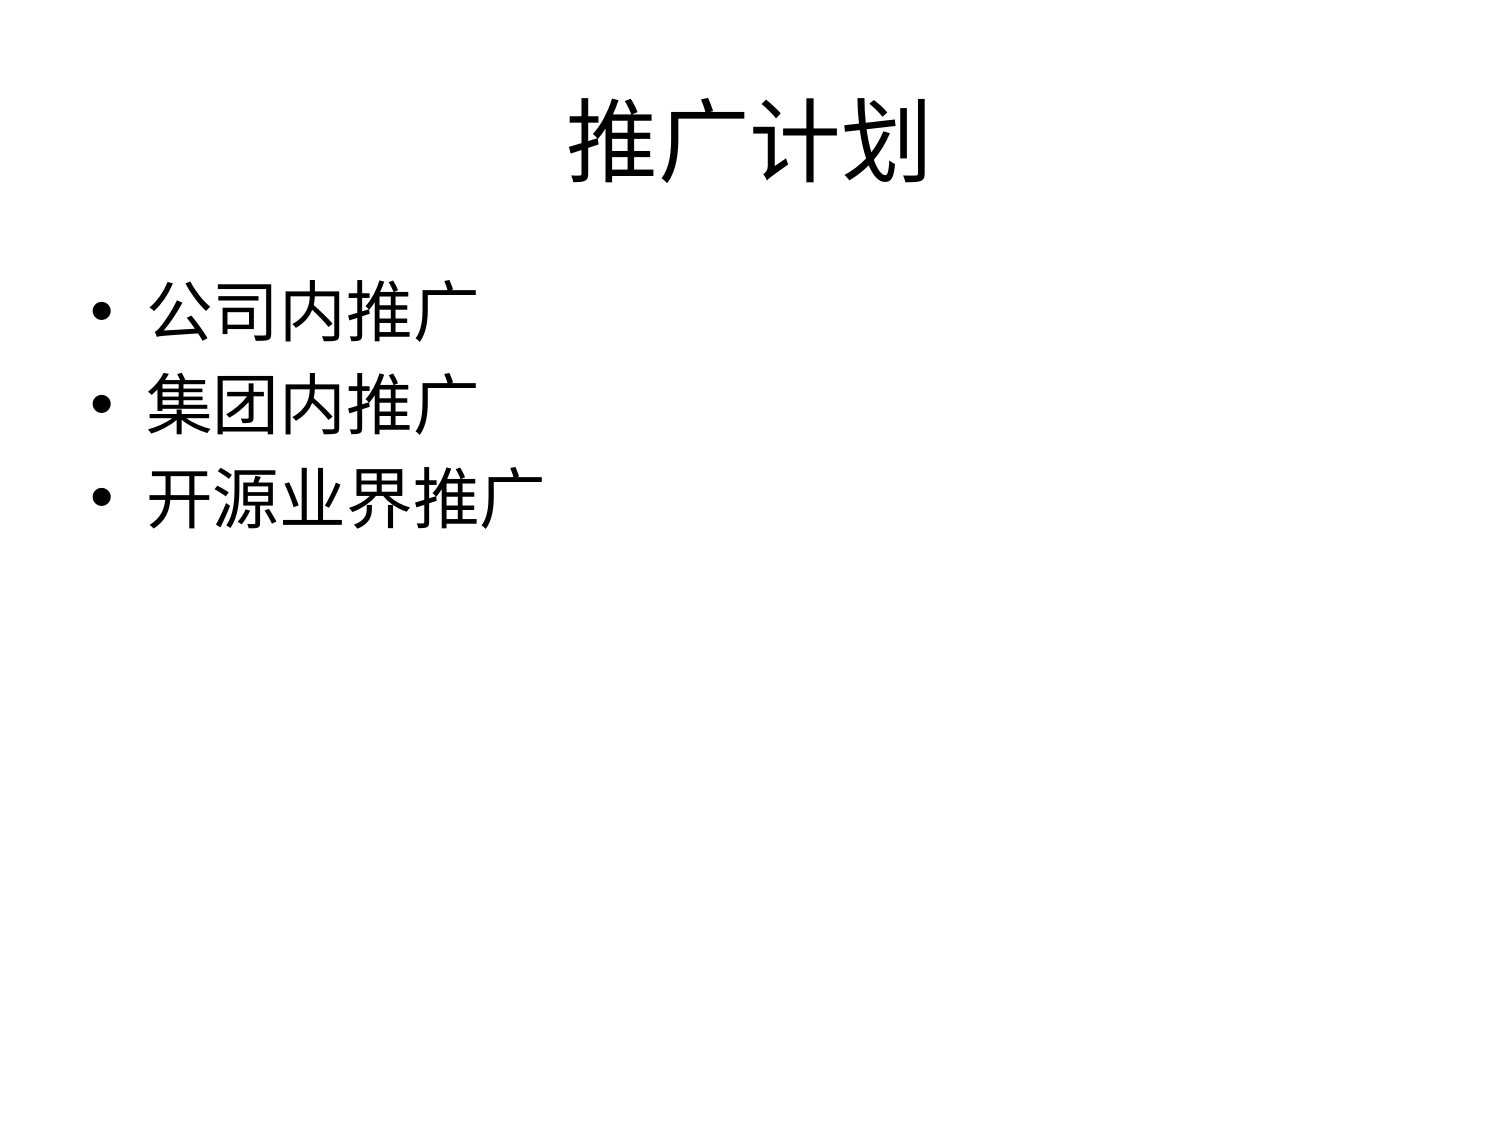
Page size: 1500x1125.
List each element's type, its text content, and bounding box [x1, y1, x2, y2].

list 公司内推广 集团内推广 开源业界推广 [75, 262, 1425, 1005]
title 推广计划 [75, 45, 1425, 233]
